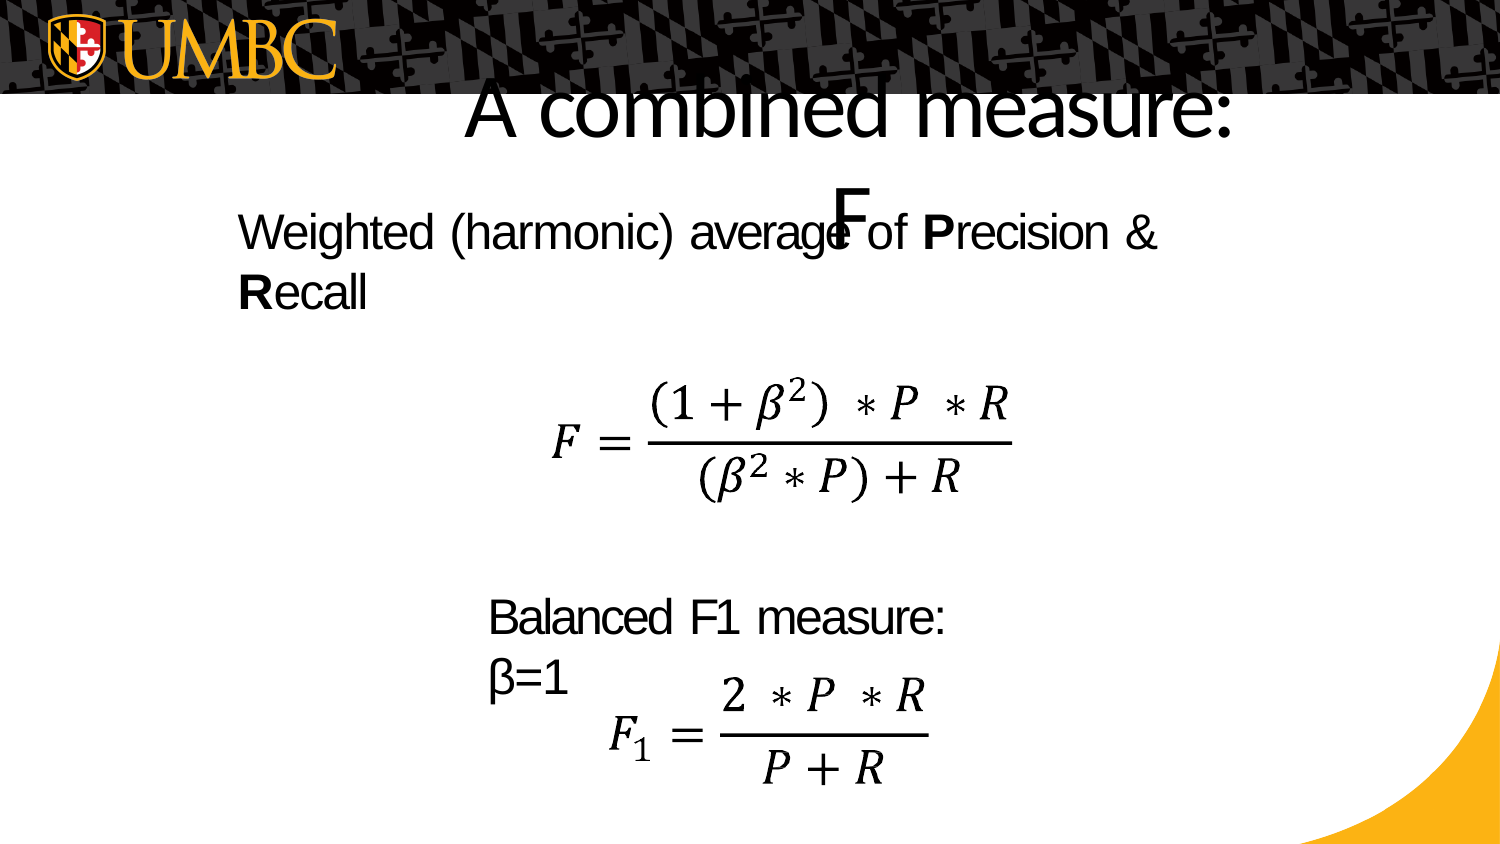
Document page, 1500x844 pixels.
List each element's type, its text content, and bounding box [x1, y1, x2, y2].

text_box [700, 456, 716, 504]
picture [862, 687, 881, 707]
text_box [599, 436, 631, 441]
text_box [599, 446, 631, 451]
text_box Weighted (harmonic) average of Precision & Recall [235, 197, 1275, 320]
text_box [890, 385, 919, 420]
text_box [808, 753, 839, 786]
text_box [885, 461, 917, 494]
text_box [720, 733, 929, 737]
text_box [896, 677, 925, 712]
text_box [672, 728, 703, 732]
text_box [651, 377, 828, 431]
text_box [647, 441, 1013, 445]
text_box [819, 458, 847, 492]
picture [750, 453, 767, 477]
picture [1299, 639, 1500, 844]
text_box [762, 750, 791, 784]
picture [785, 467, 804, 487]
text_box [723, 677, 745, 712]
text_box Balanced F1 measure: β=1 [485, 582, 1025, 705]
picture [772, 687, 791, 707]
text_box [807, 677, 835, 712]
picture [946, 395, 965, 415]
text_box [855, 750, 884, 784]
picture [0, 0, 243, 94]
picture [856, 395, 876, 415]
text_box [551, 424, 581, 458]
title A combined measure: F [243, 0, 1257, 197]
text_box [979, 385, 1008, 420]
text_box [717, 456, 745, 503]
text_box [672, 738, 703, 743]
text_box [608, 715, 650, 761]
text_box [931, 458, 960, 492]
text_box [851, 456, 867, 504]
picture [1257, 0, 1500, 94]
